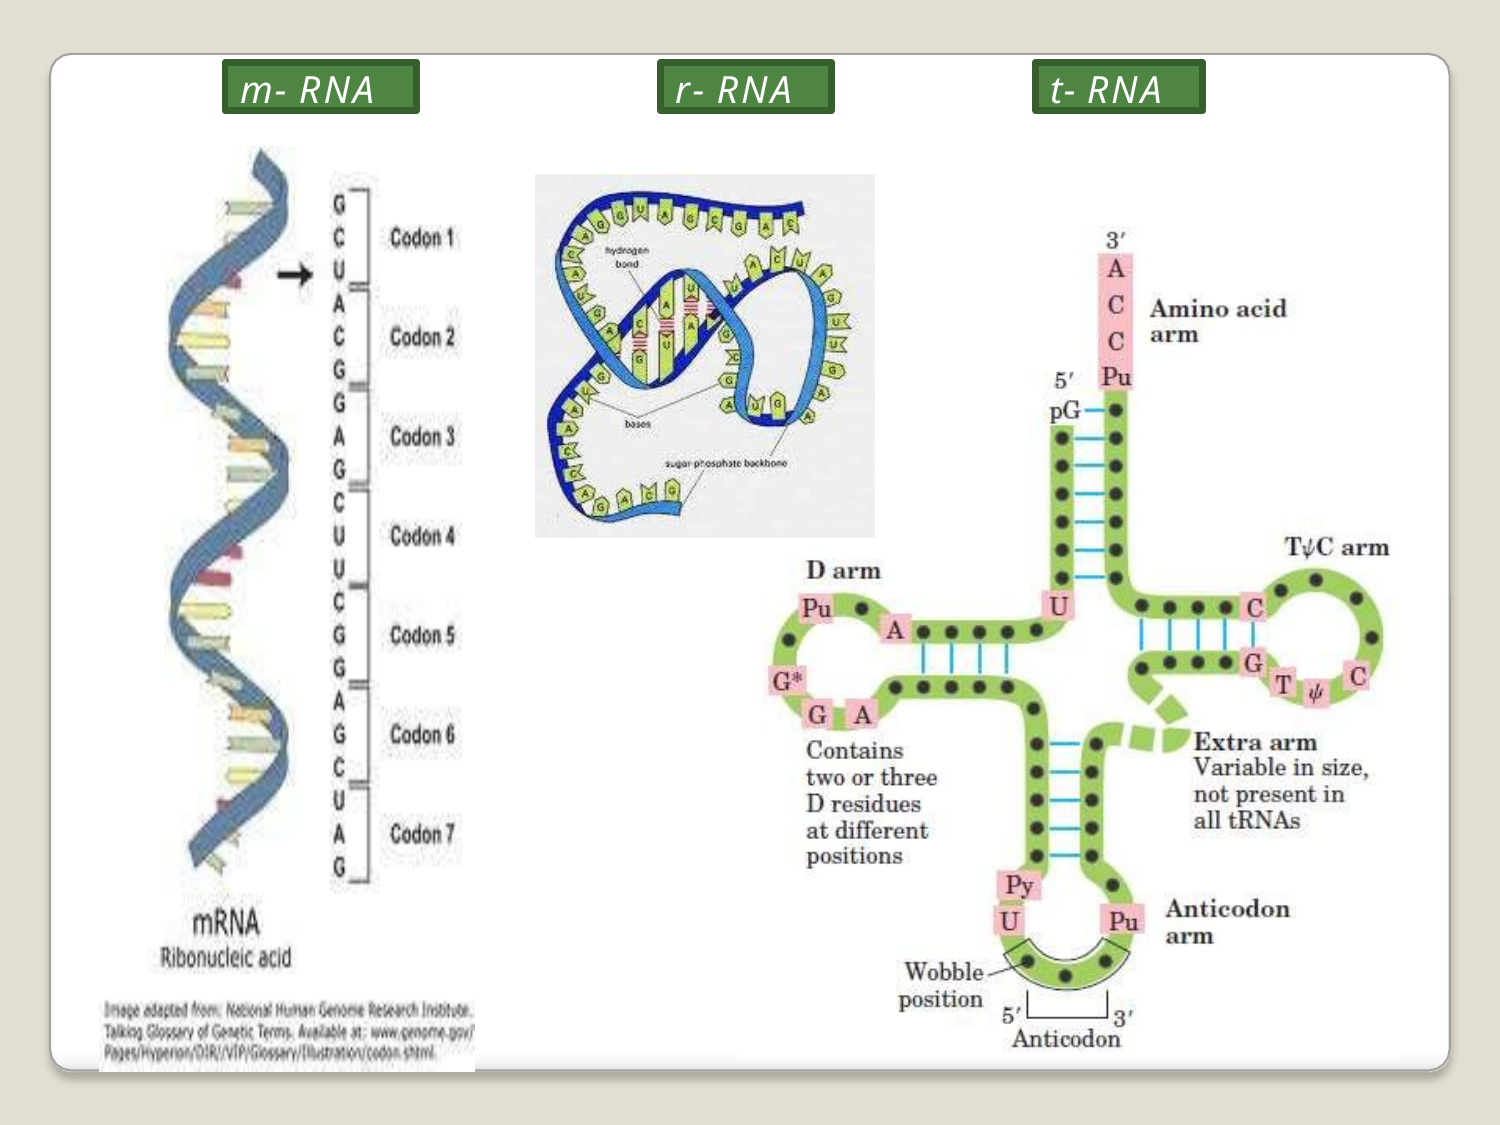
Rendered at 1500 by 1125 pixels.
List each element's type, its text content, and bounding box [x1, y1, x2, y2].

picture [36, 48, 1464, 1093]
text_box r- RNA [660, 62, 832, 111]
text_box m- RNA [225, 62, 417, 111]
text_box t- RNA [1035, 62, 1203, 111]
